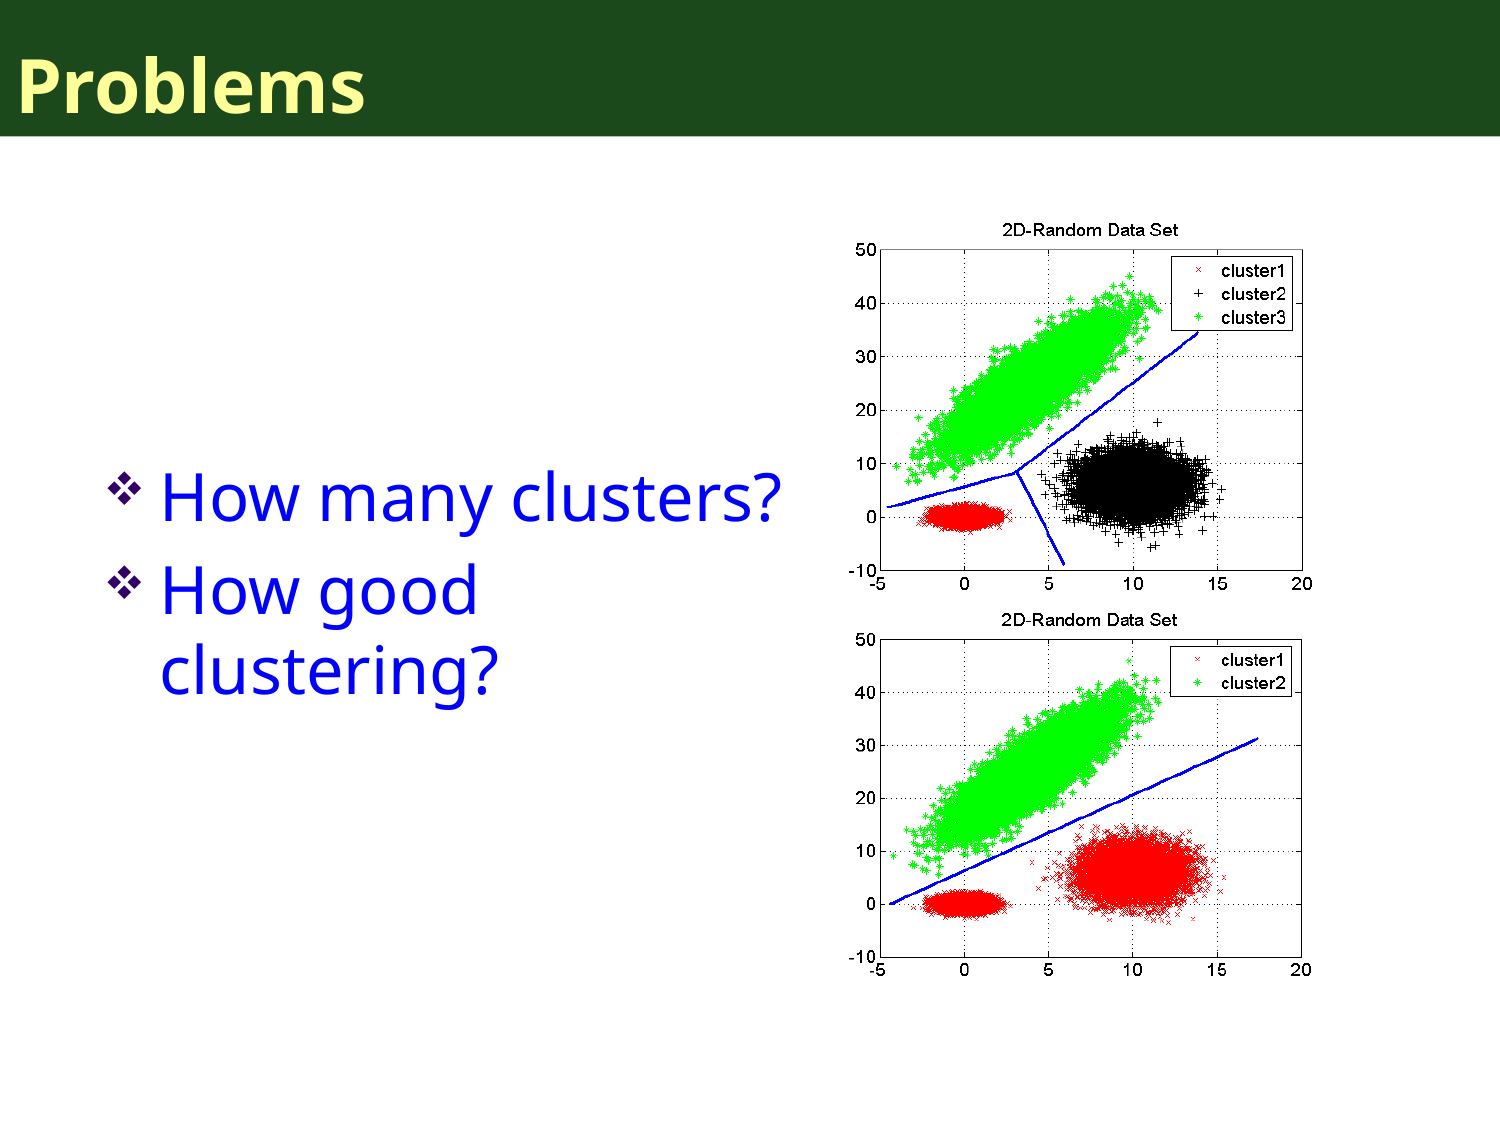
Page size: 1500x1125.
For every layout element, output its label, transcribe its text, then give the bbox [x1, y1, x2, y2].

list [809, 219, 1353, 613]
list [809, 609, 1352, 999]
title Problems [0, 0, 1500, 137]
list How many clusters? How good clustering? [88, 267, 833, 1011]
